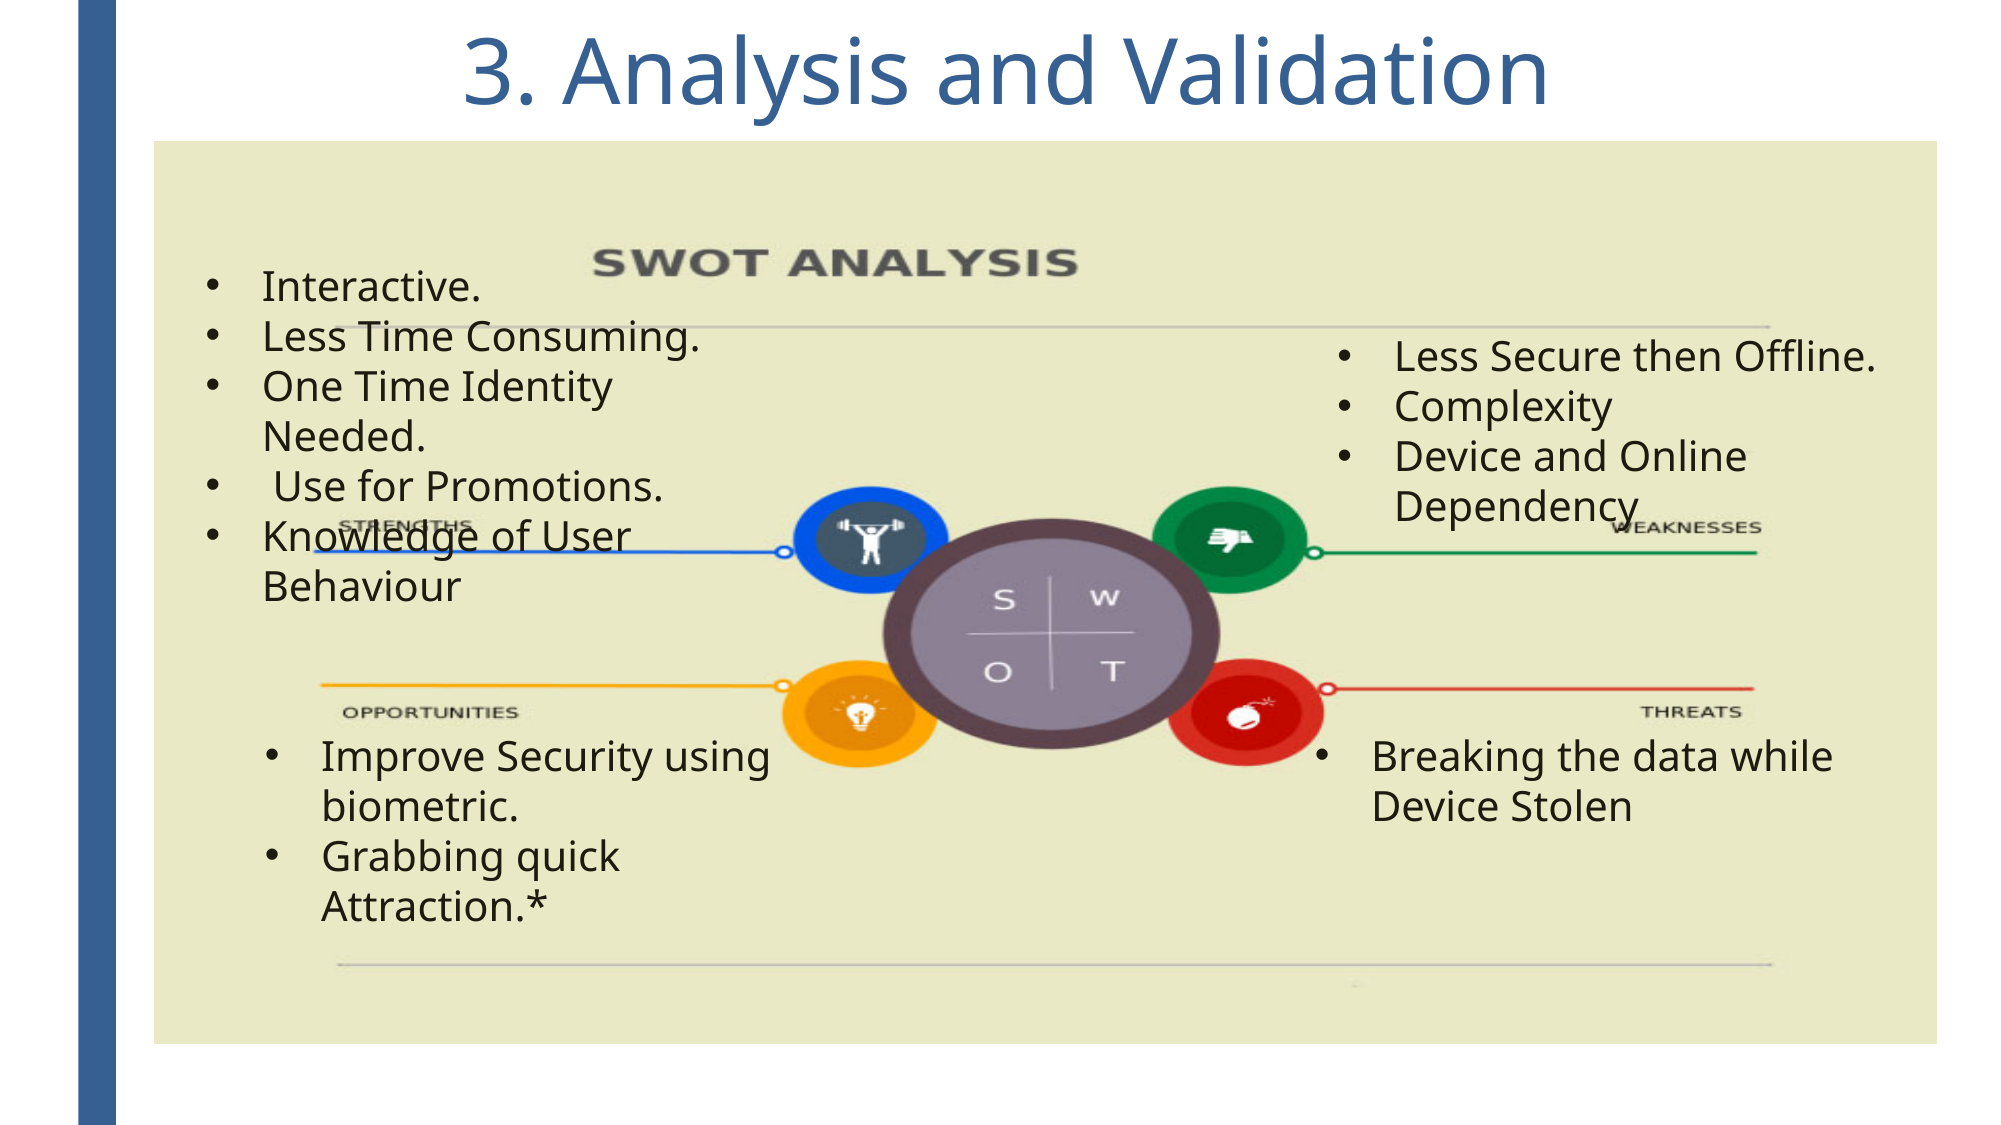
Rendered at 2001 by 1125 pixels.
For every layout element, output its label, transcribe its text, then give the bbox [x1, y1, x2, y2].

picture [154, 141, 1937, 1044]
title 3. Analysis and Validation [220, 19, 1796, 141]
